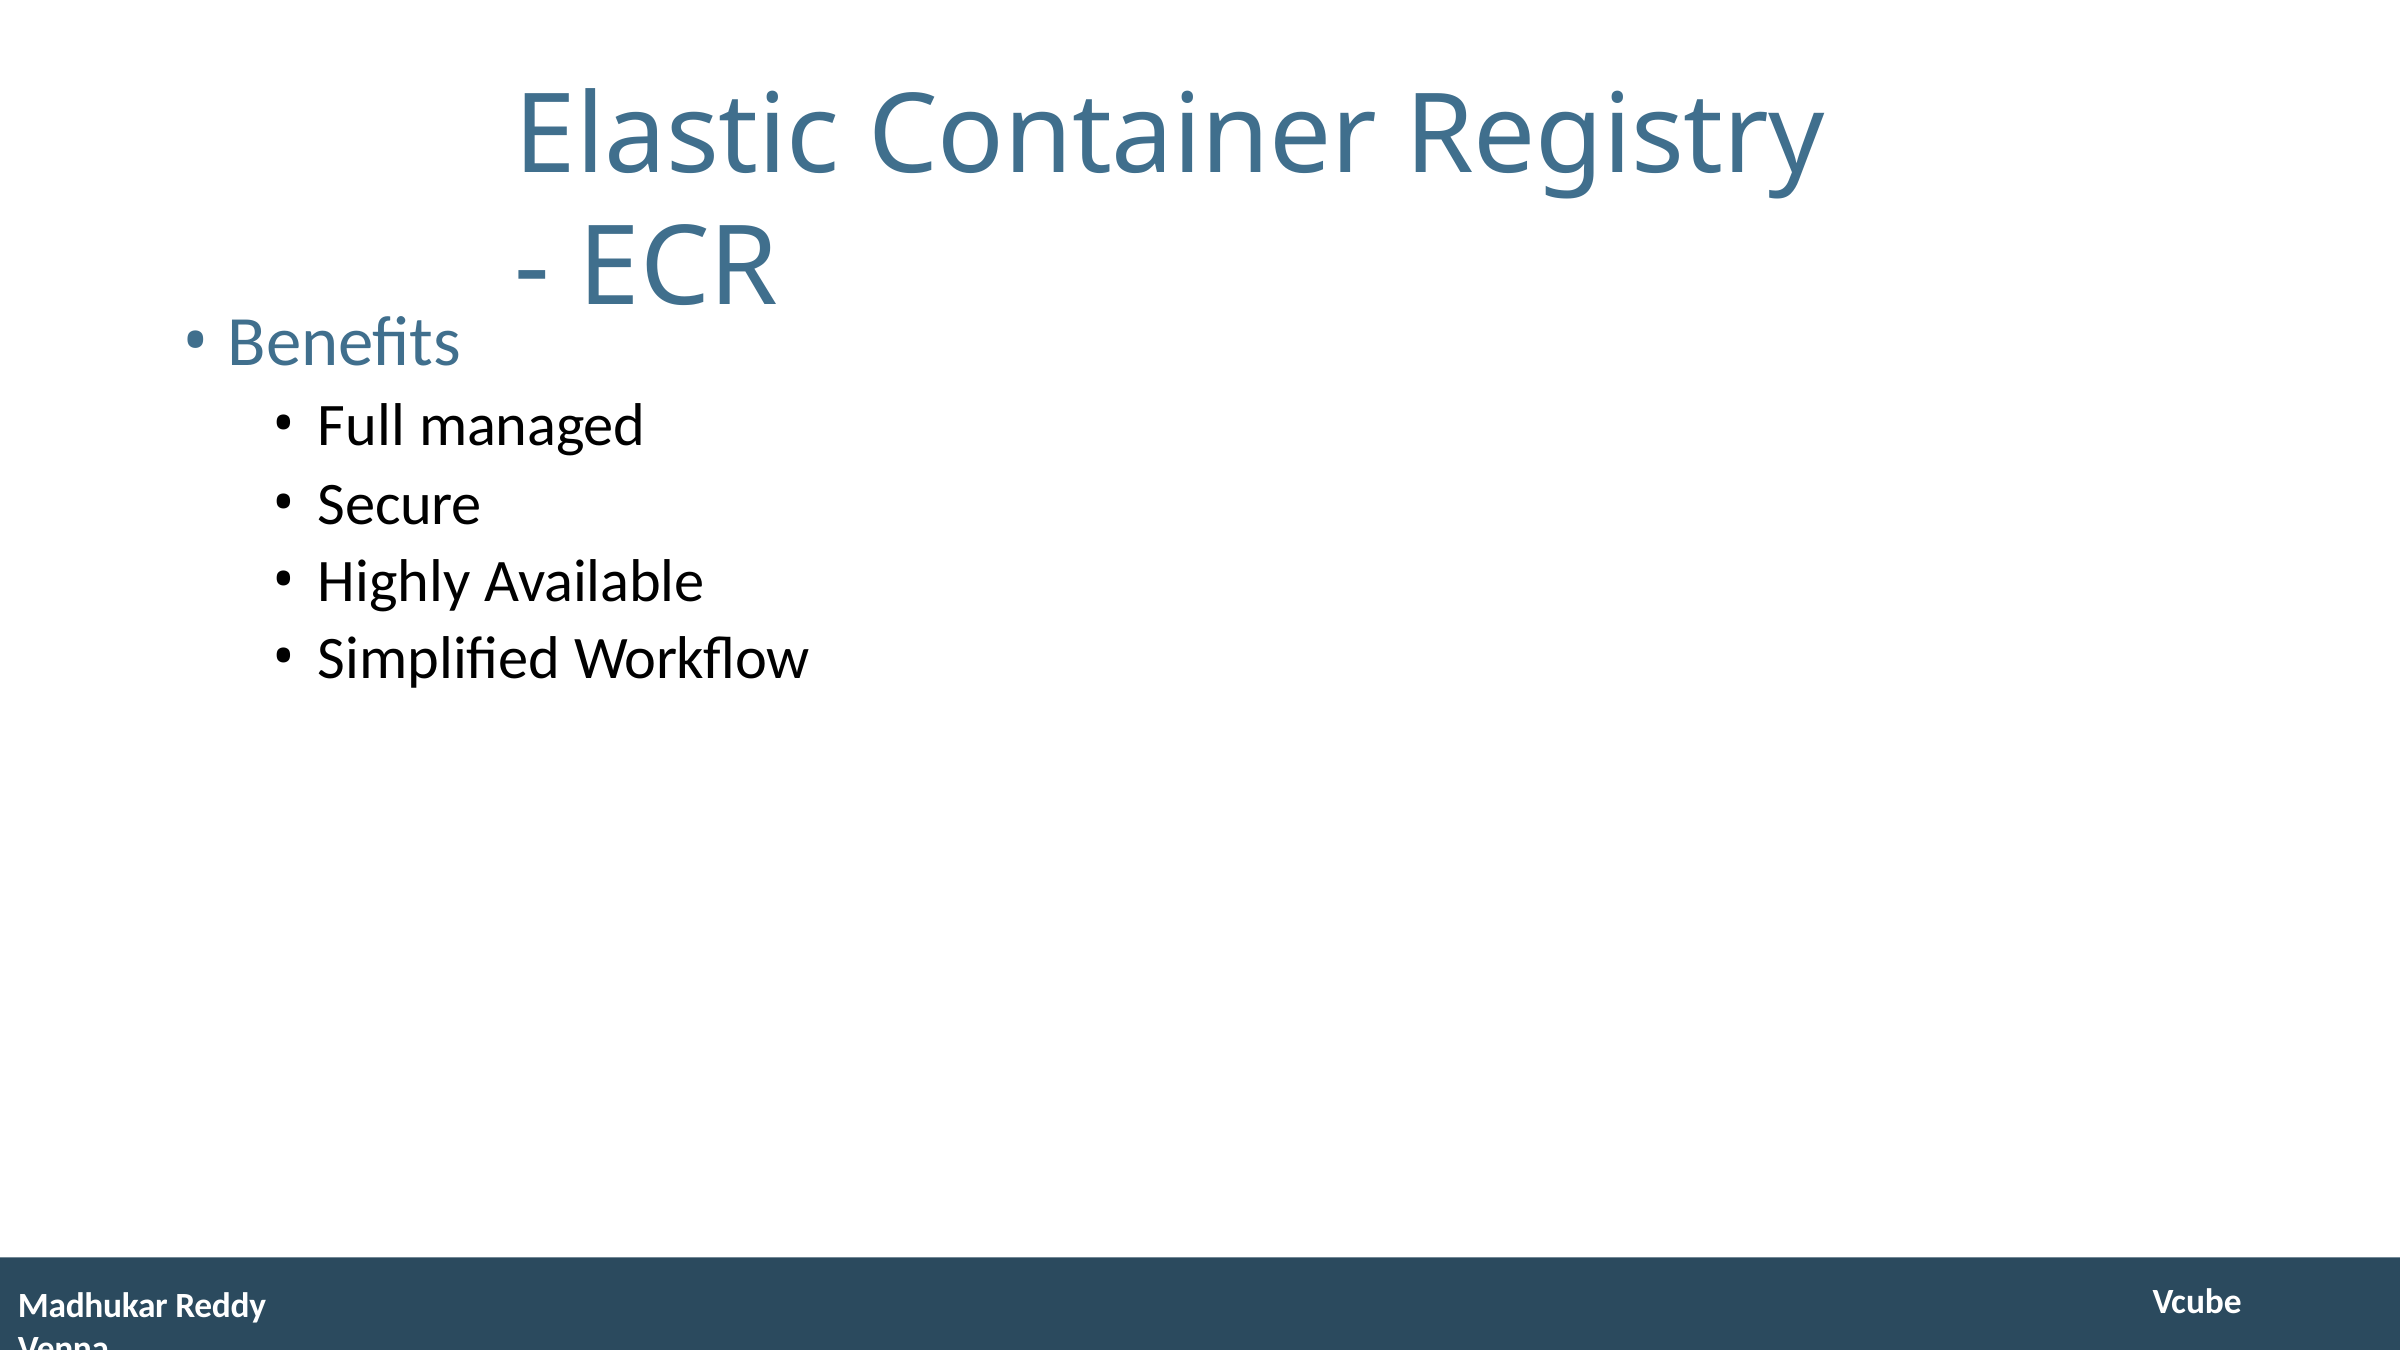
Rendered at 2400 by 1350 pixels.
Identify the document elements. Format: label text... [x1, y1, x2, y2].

footer Madhukar Reddy Venna [15, 1282, 311, 1350]
title Elastic Container Registry - ECR [512, 59, 1888, 327]
slide_number Vcube [2150, 1277, 2351, 1350]
text_box Benefits Full managed Secure Highly Available Simplified Workflow [180, 287, 816, 691]
